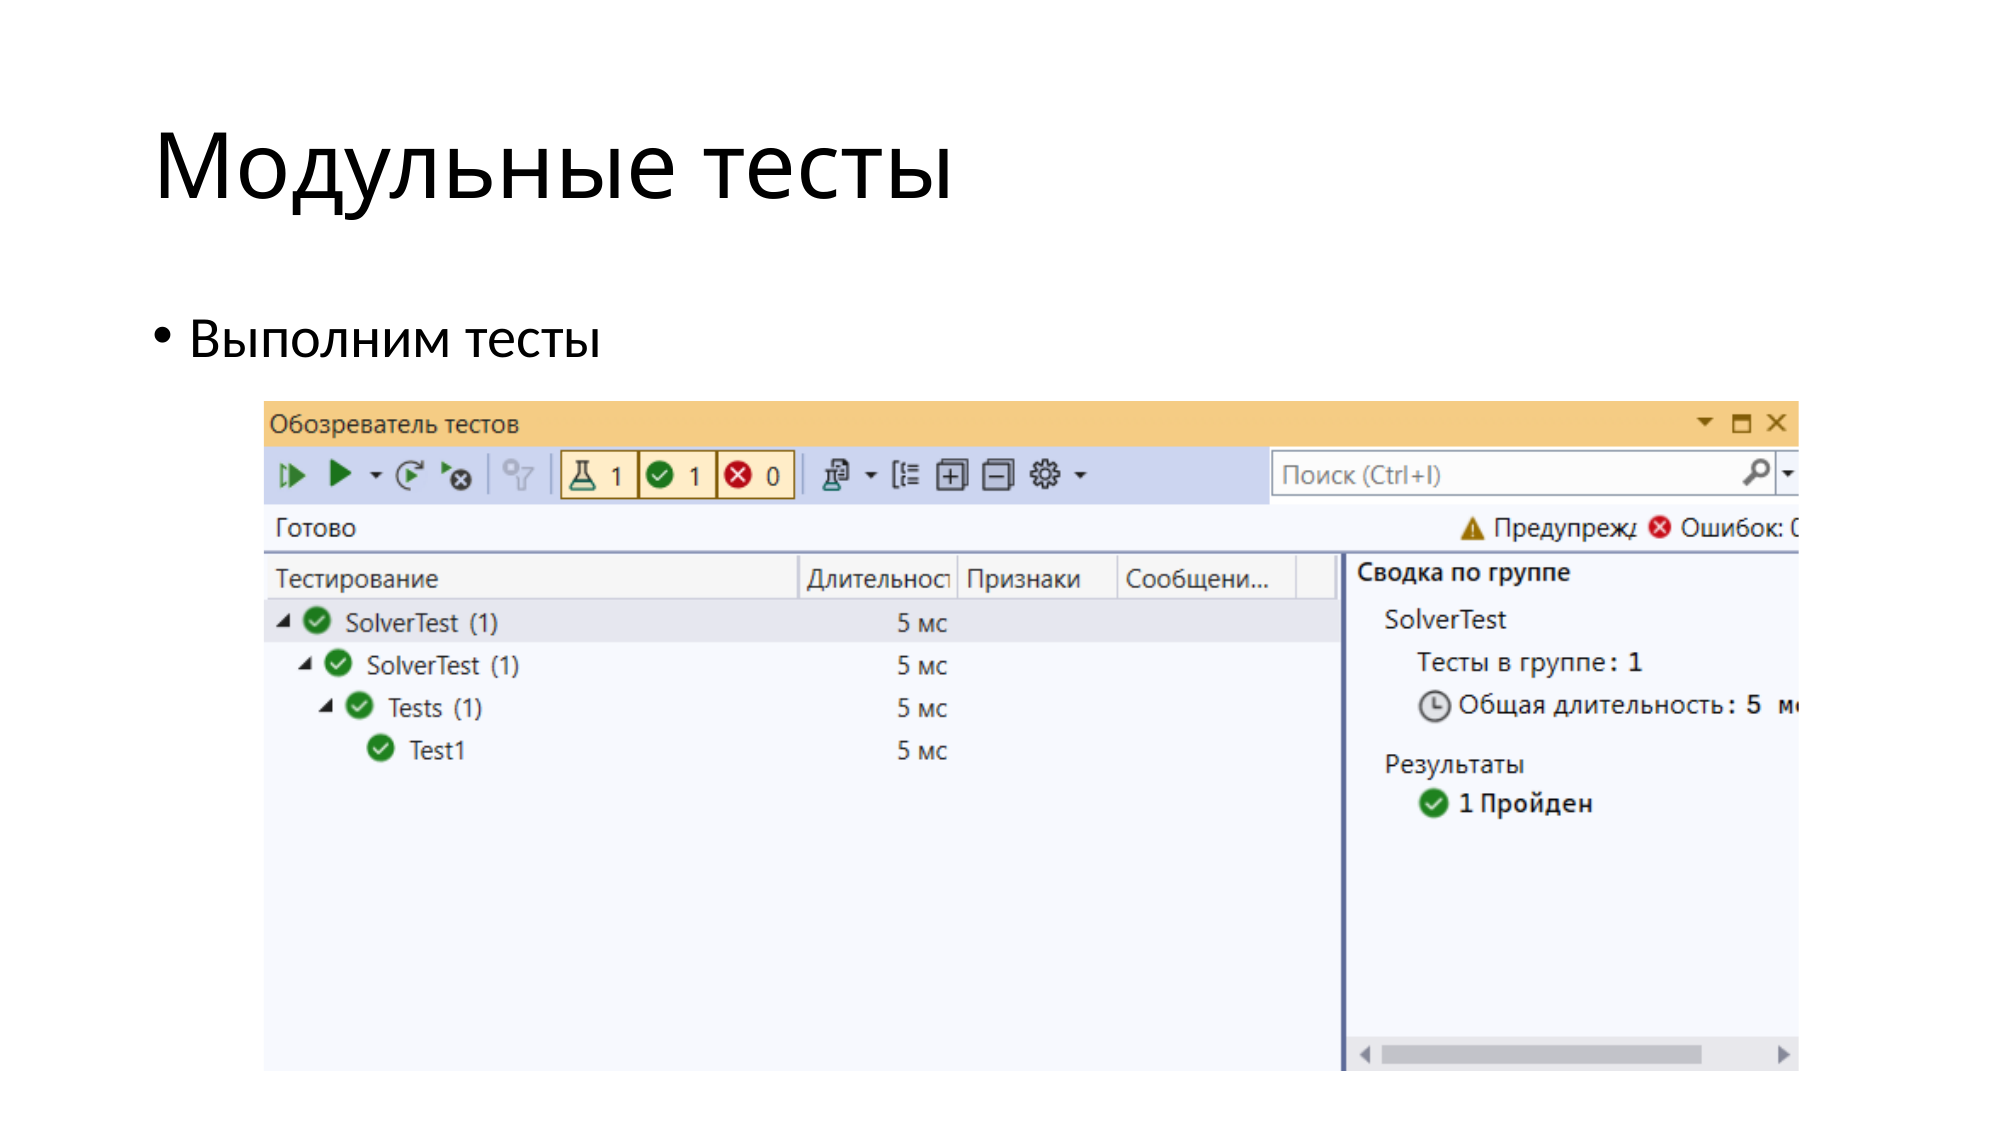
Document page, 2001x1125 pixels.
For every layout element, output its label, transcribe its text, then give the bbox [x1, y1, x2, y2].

title Модульные тесты [137, 59, 1863, 278]
picture [263, 401, 1799, 1072]
list Выполним тесты [137, 299, 1863, 1014]
